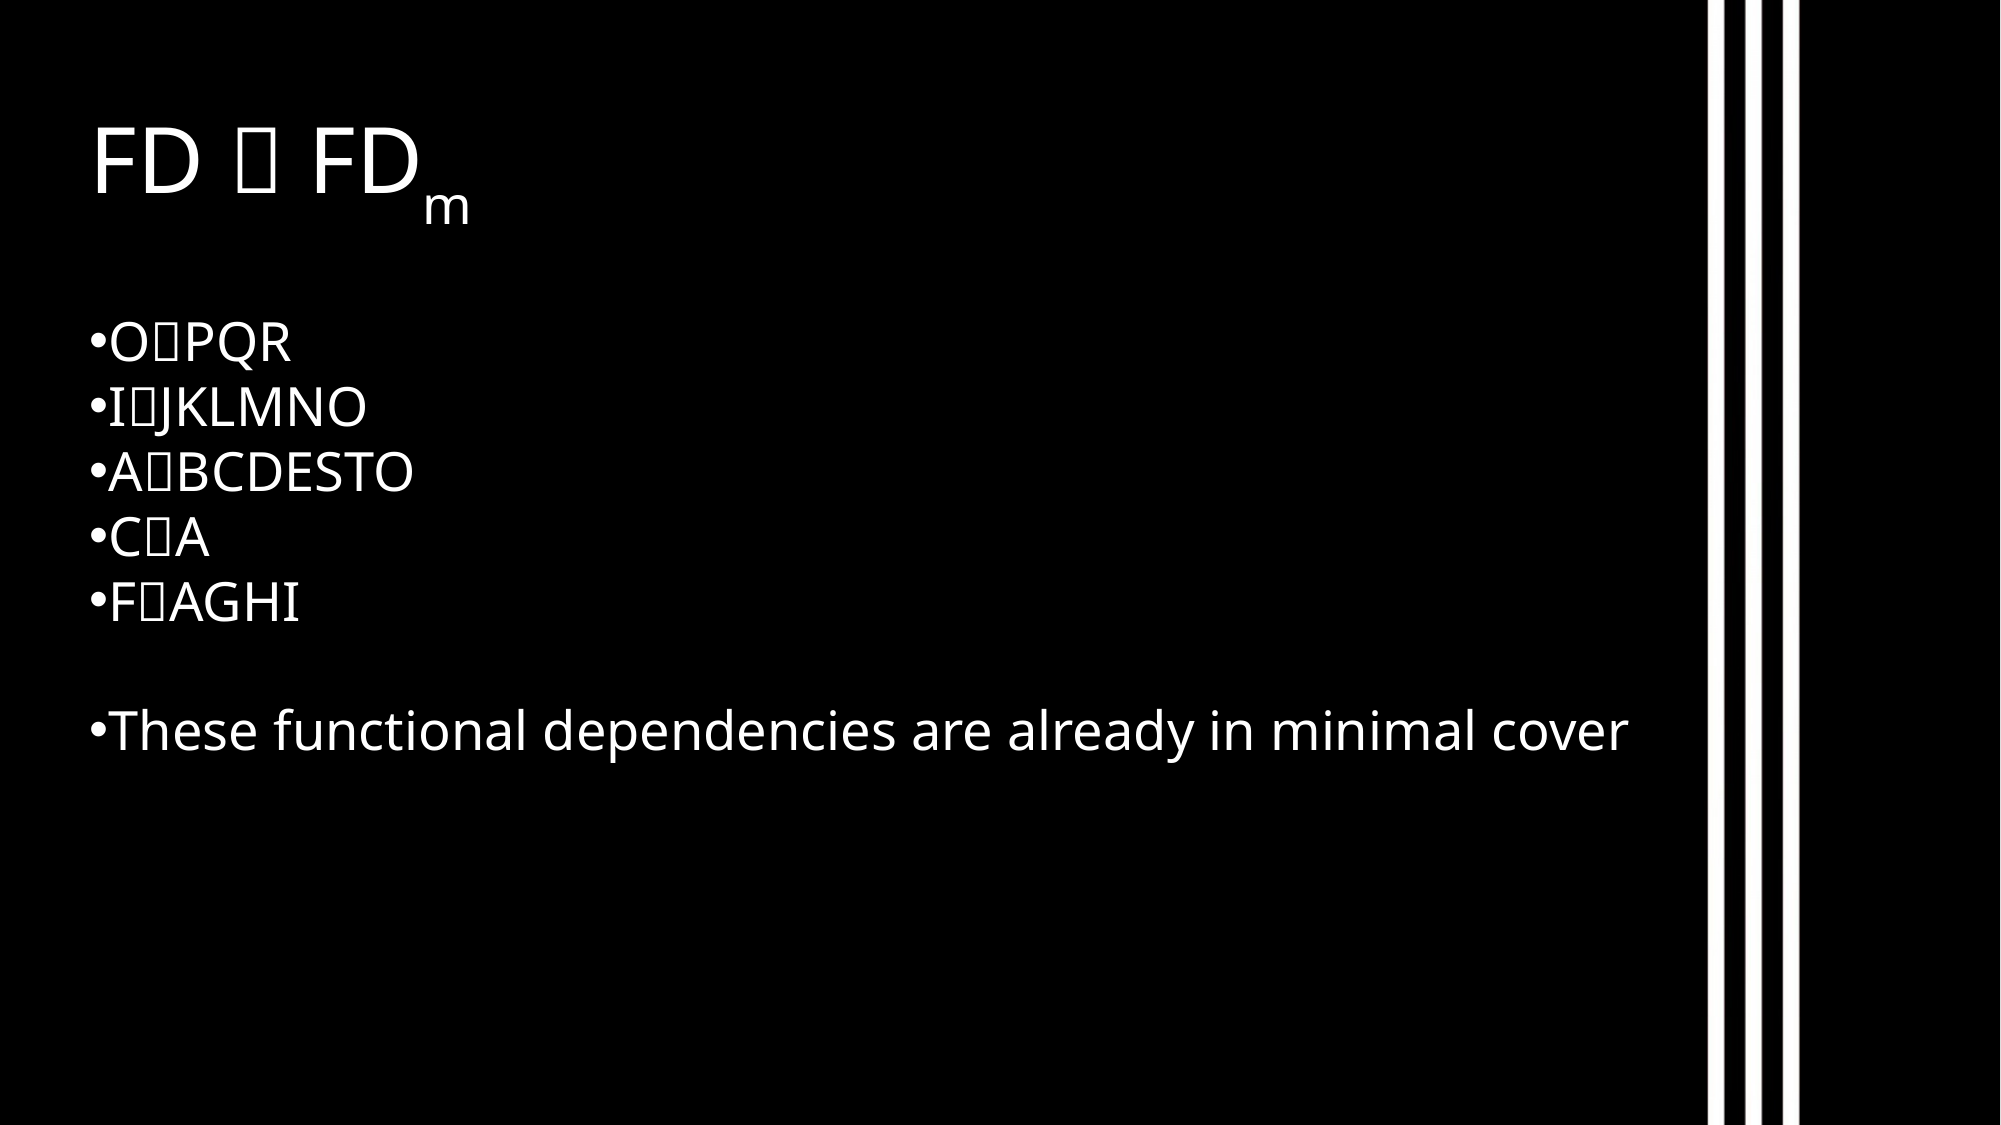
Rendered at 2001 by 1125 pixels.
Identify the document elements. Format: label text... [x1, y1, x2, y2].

text_box FD  FDm [74, 59, 1695, 278]
picture [0, 0, 2001, 1125]
text_box OPQR IJKLMNO ABCDESTO CA FAGHI These functional dependencies are already in minimal cover [74, 299, 1695, 1014]
